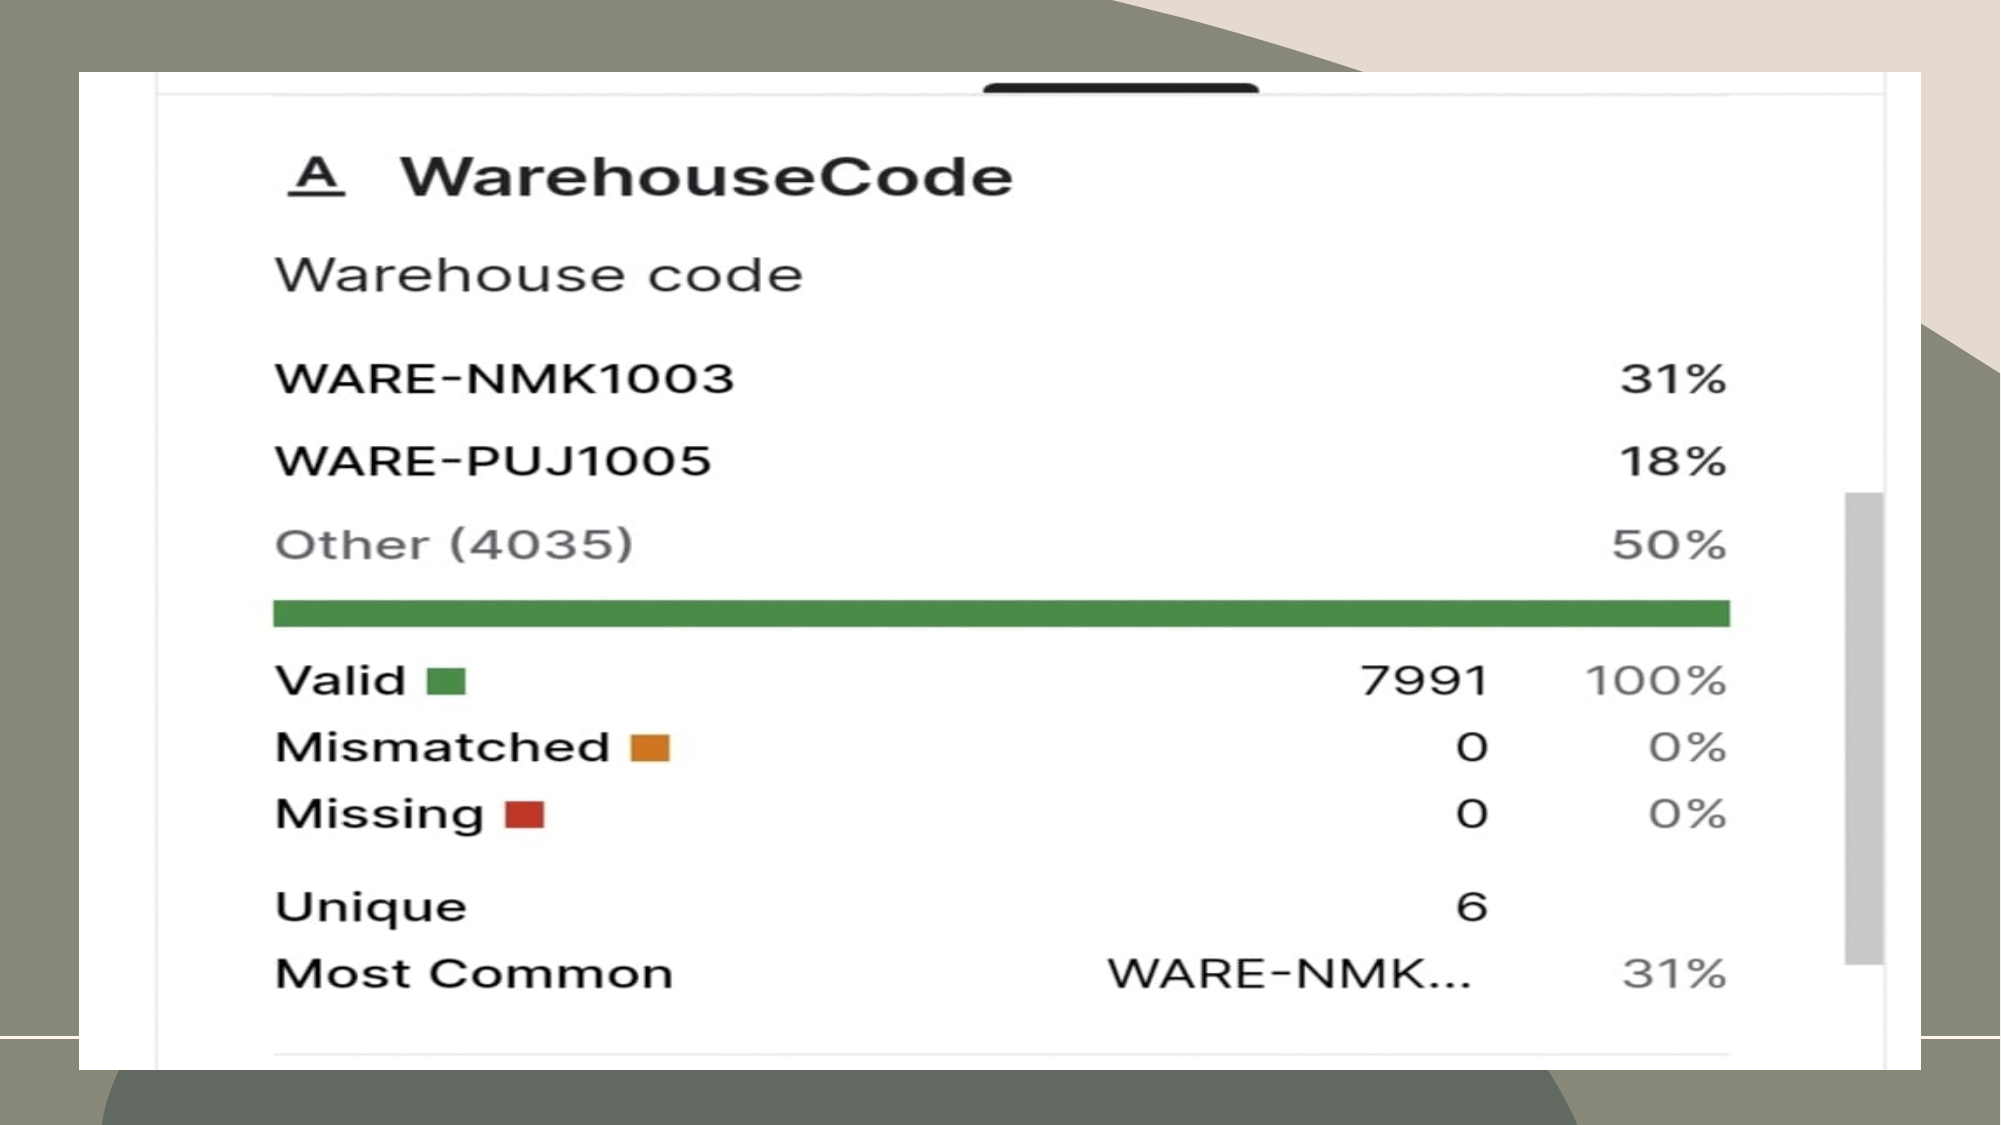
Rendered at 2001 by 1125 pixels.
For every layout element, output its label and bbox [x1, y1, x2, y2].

list [78, 72, 1921, 1070]
